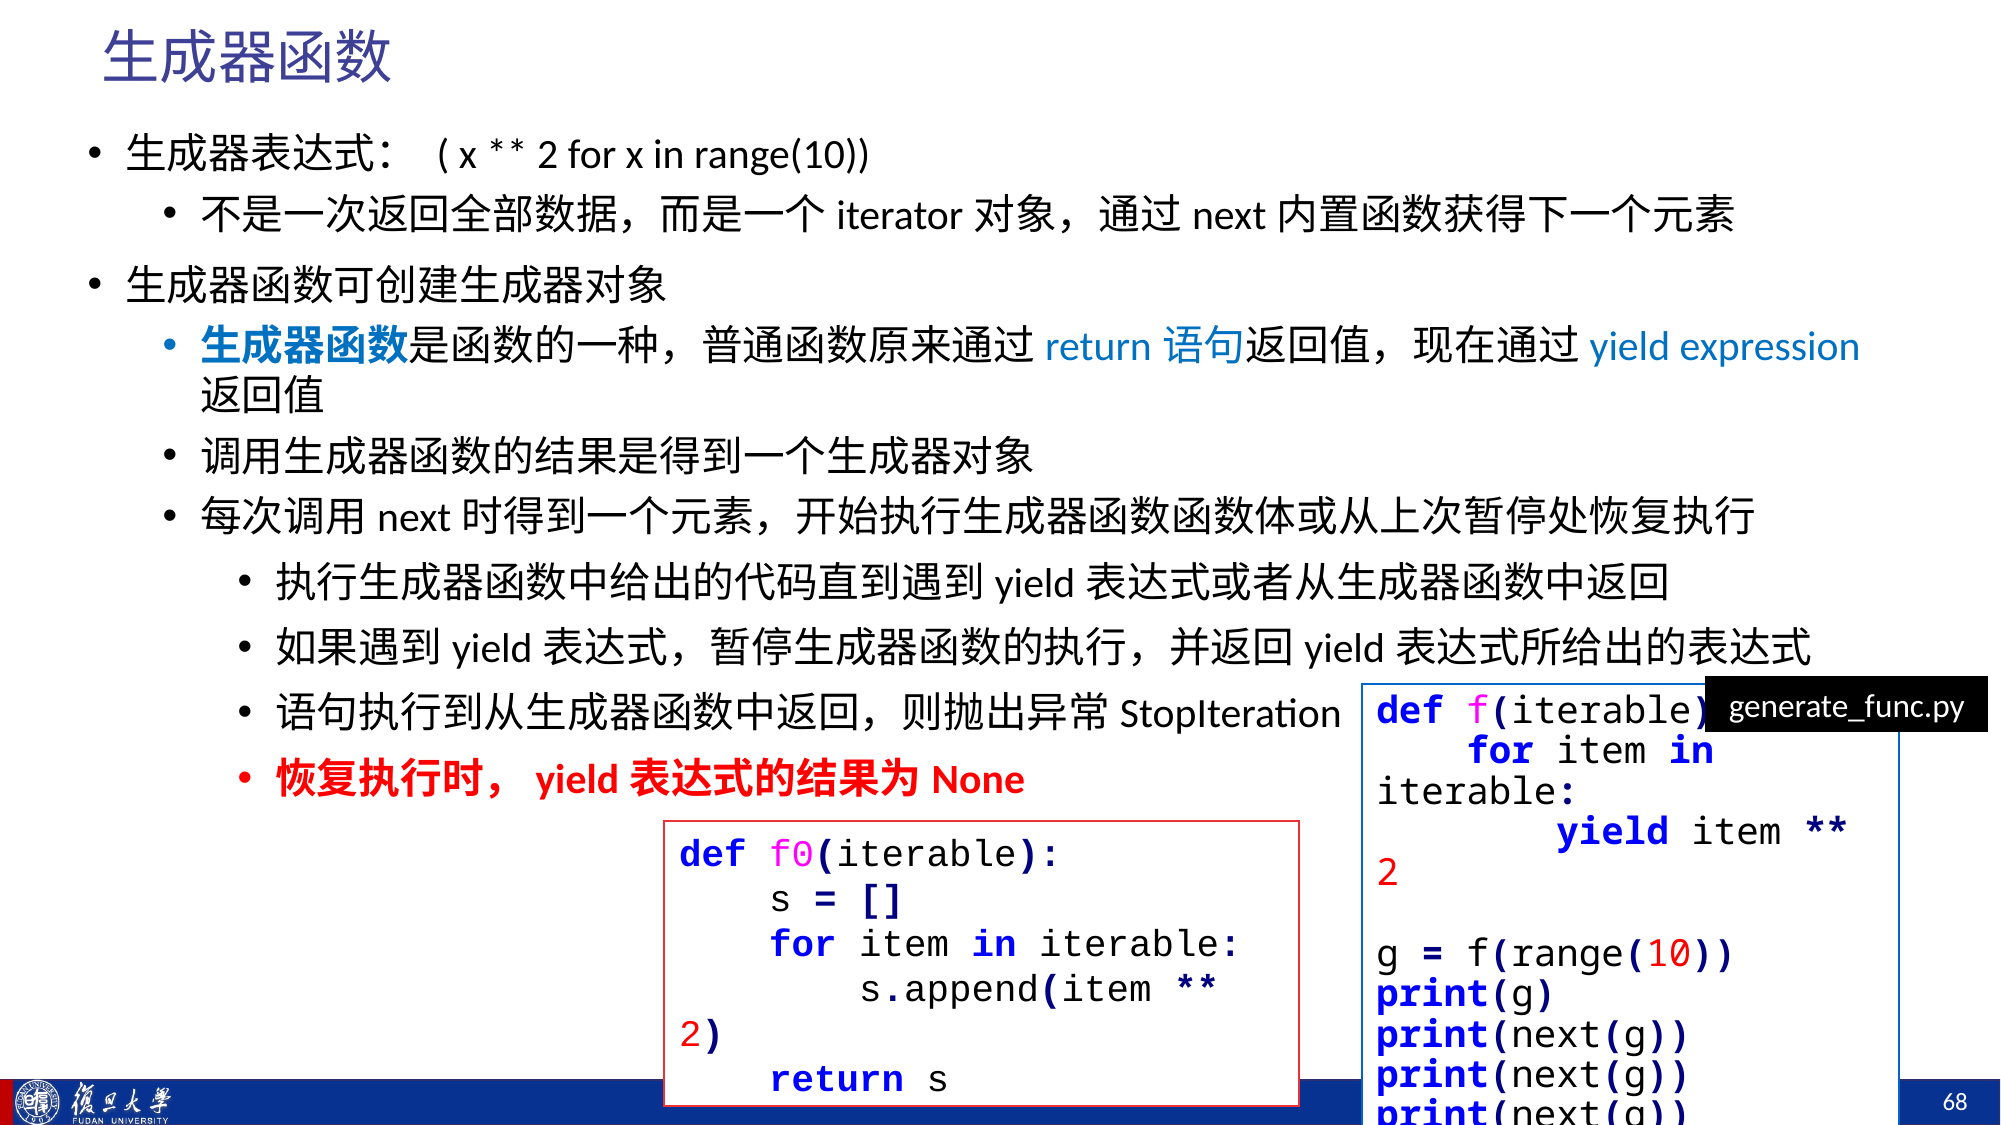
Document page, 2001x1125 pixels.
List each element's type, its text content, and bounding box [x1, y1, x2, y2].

text_box generate_func.py [1705, 676, 1988, 732]
picture [12, 1076, 176, 1125]
text_box def f0(iterable): s = [] for item in iterable: s.append(item ** 2) return s [663, 820, 1300, 1107]
title 生成器函数 [86, 6, 1925, 113]
list 生成器表达式： ( x ** 2 for x in range(10)) 不是一次返回全部数据，而是一个iterator对象，通过next内置函数获得下一个元素 生成器函数可创建生成器对象 生成器函数是函数的一种，普通函数原来通过return语句返回值，现在通过yield expression返回值 调用生成器函数的结果是得到一个生成器对象 每次调用next时得到一个元素，开始执行生成器函数函数体或从上次暂停处恢复执行 执行生成器函数中给出的代码直到遇到yield表达式或者从生成器函数中返回 如果遇到yield表达式，暂停生成器函数的执行，并返回yield表达式所给出的表达式 语句执行到从生成器函数中返回，则抛出异常StopIteration 恢复执行时，yield表达式的结果为None [72, 119, 1925, 1042]
text_box def f(iterable): for item in iterable: yield item ** 2 g = f(range(10)) print(g) print(next(g)) print(next(g)) print(next(g)) [1361, 683, 1900, 1125]
